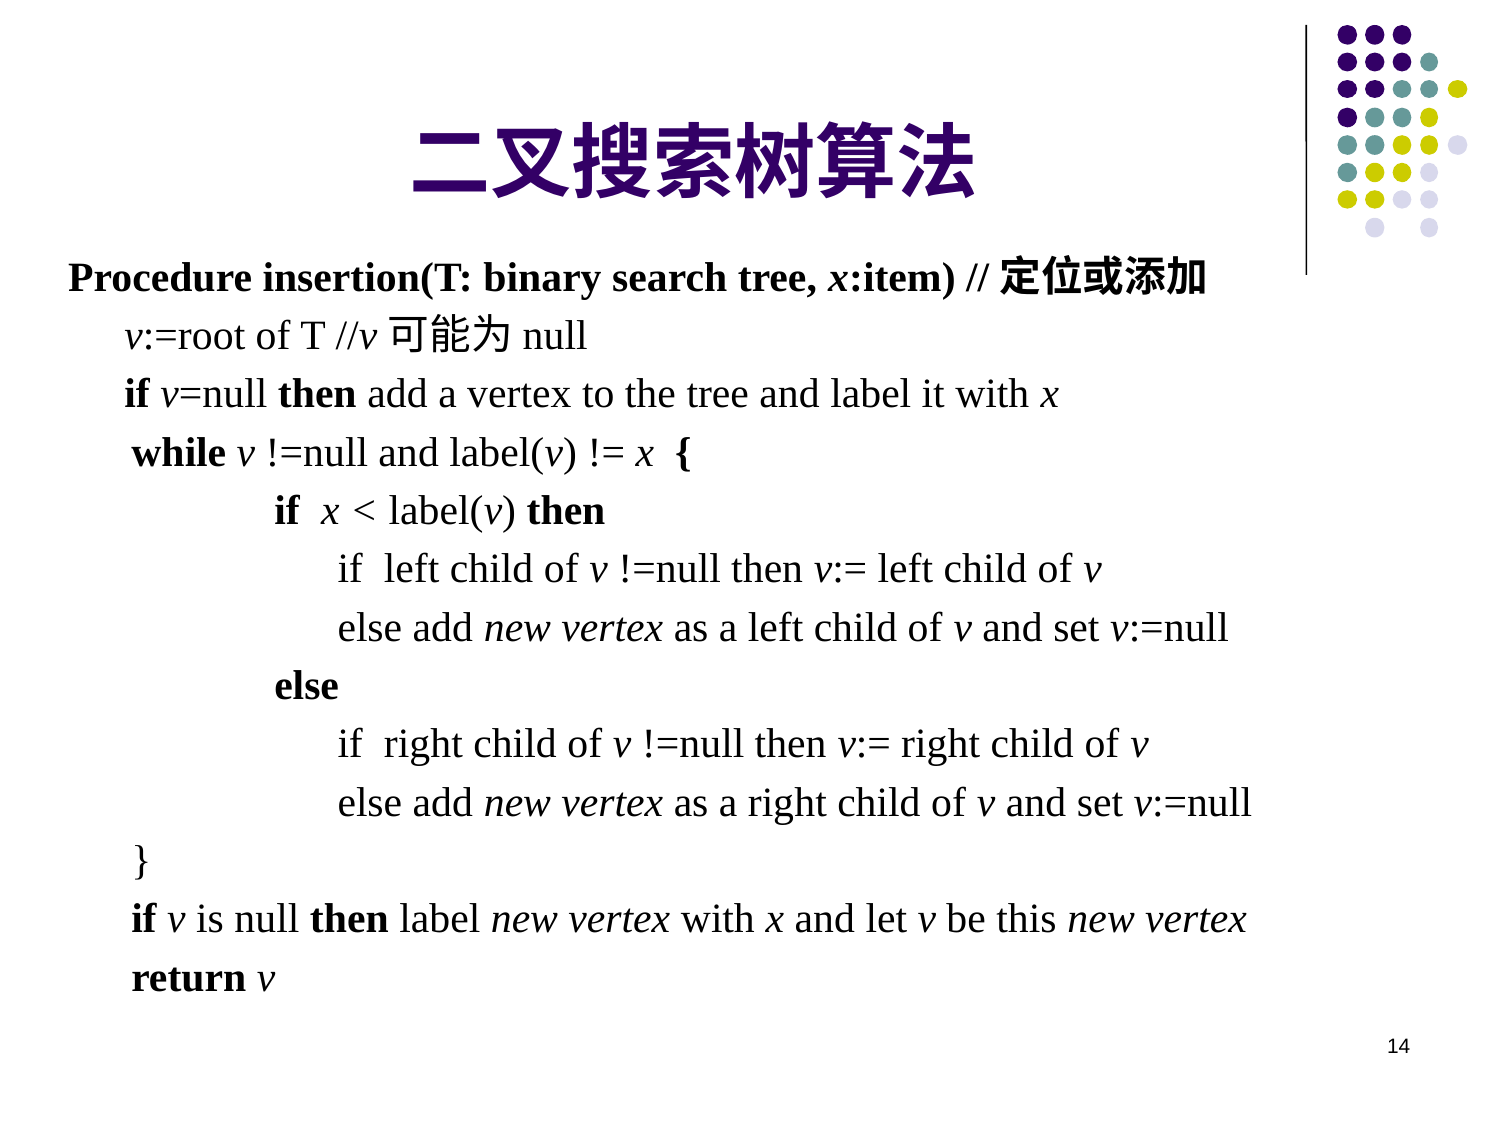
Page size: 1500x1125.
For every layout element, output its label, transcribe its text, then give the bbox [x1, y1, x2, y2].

title 二叉搜索树算法 [75, 20, 1313, 216]
list Procedure insertion(T: binary search tree, x:item) //定位或添加 v:=root of T //v可能为null if v=null then add a vertex to the tree and label it with x while v !=null and label(v) != x { if x < label(v) then if left child of v !=null then v:= left child of v else add new vertex as a left child of v and set v:=null else if right child of v !=null then v:= right child of v else add new vertex as a right child of v and set v:=null } if v is null then label new vertex with x and let v be this new vertex return v [53, 231, 1471, 1083]
slide_number 14 [1074, 1024, 1426, 1101]
